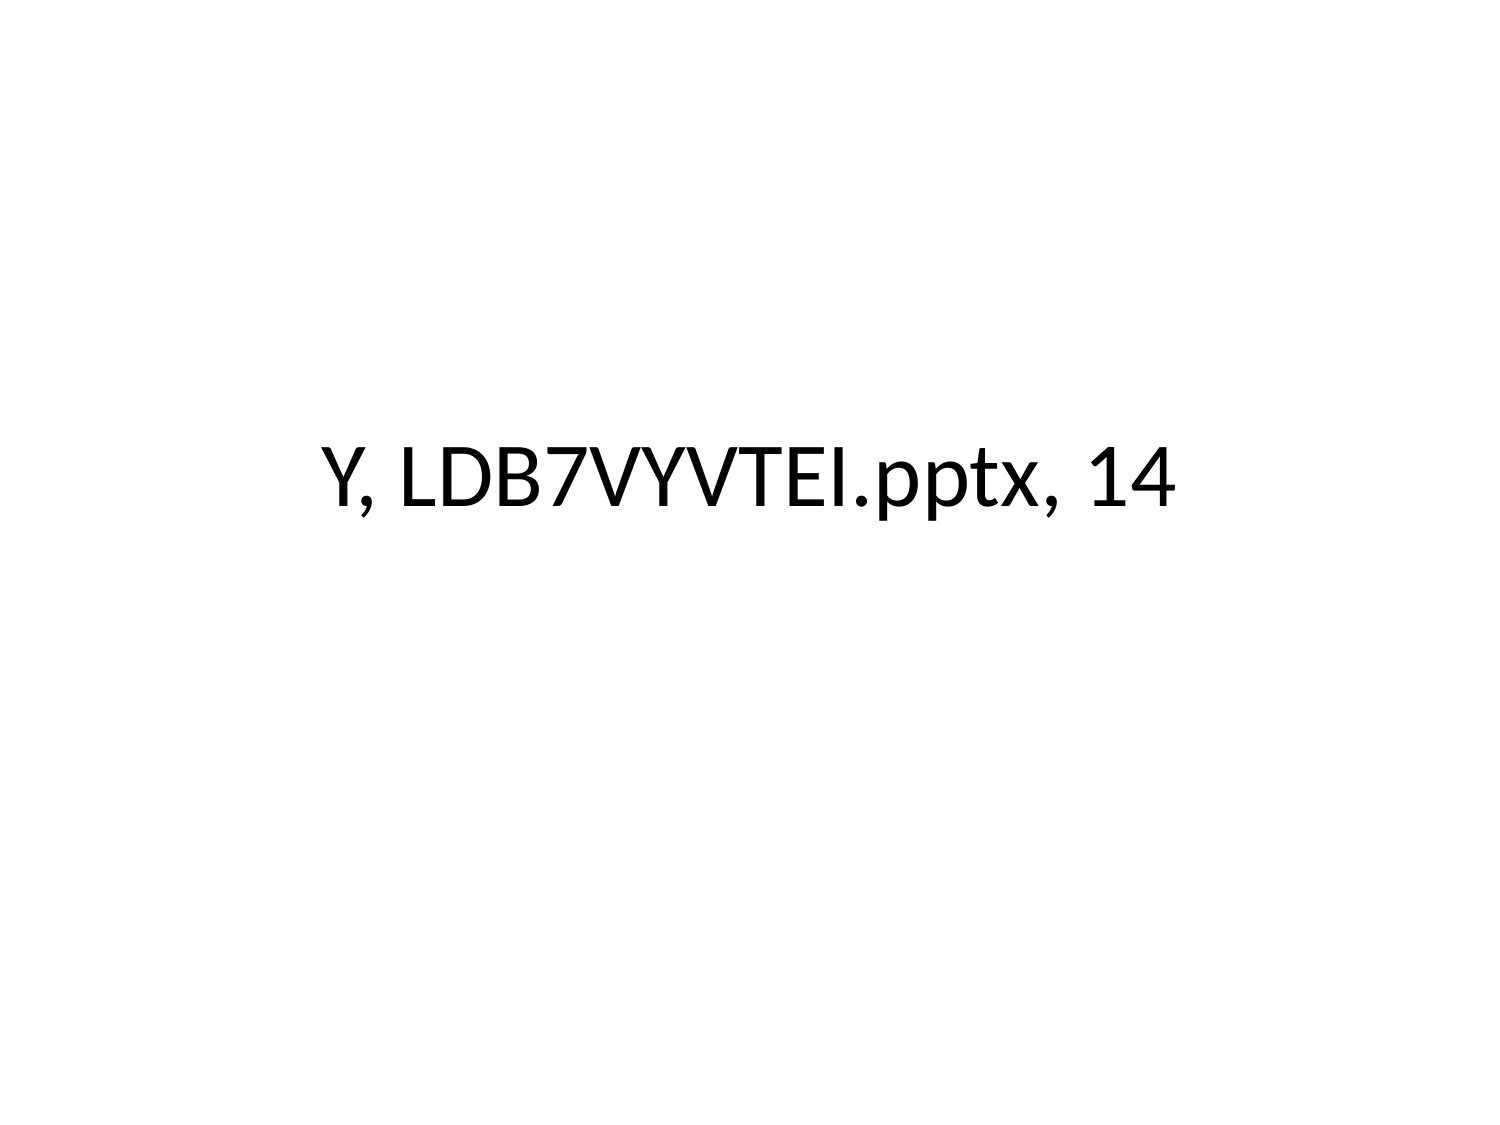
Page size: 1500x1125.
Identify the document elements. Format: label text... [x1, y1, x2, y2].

title Y, LDB7VYVTEI.pptx, 14 [112, 349, 1388, 591]
